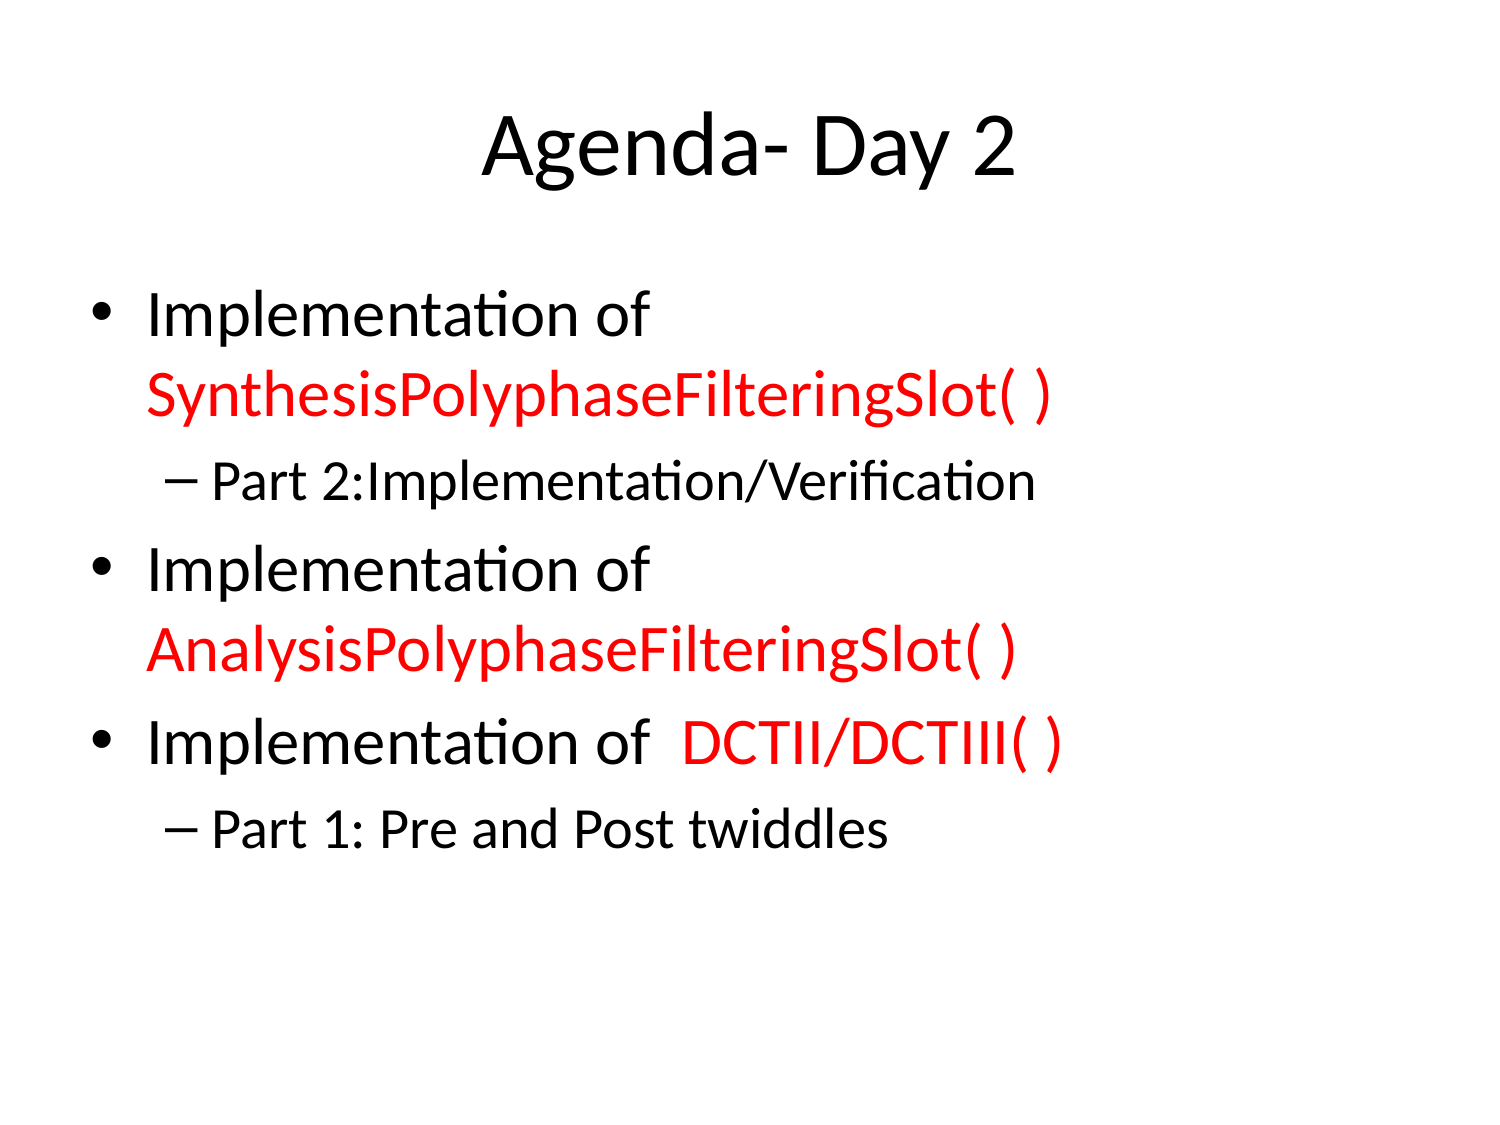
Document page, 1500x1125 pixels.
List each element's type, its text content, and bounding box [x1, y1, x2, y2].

title Agenda- Day 2 [75, 45, 1425, 233]
list Implementation of SynthesisPolyphaseFilteringSlot( ) Part 2:Implementation/Verification Implementation of AnalysisPolyphaseFilteringSlot( ) Implementation of DCTII/DCTIII( ) Part 1: Pre and Post twiddles [75, 262, 1425, 1005]
